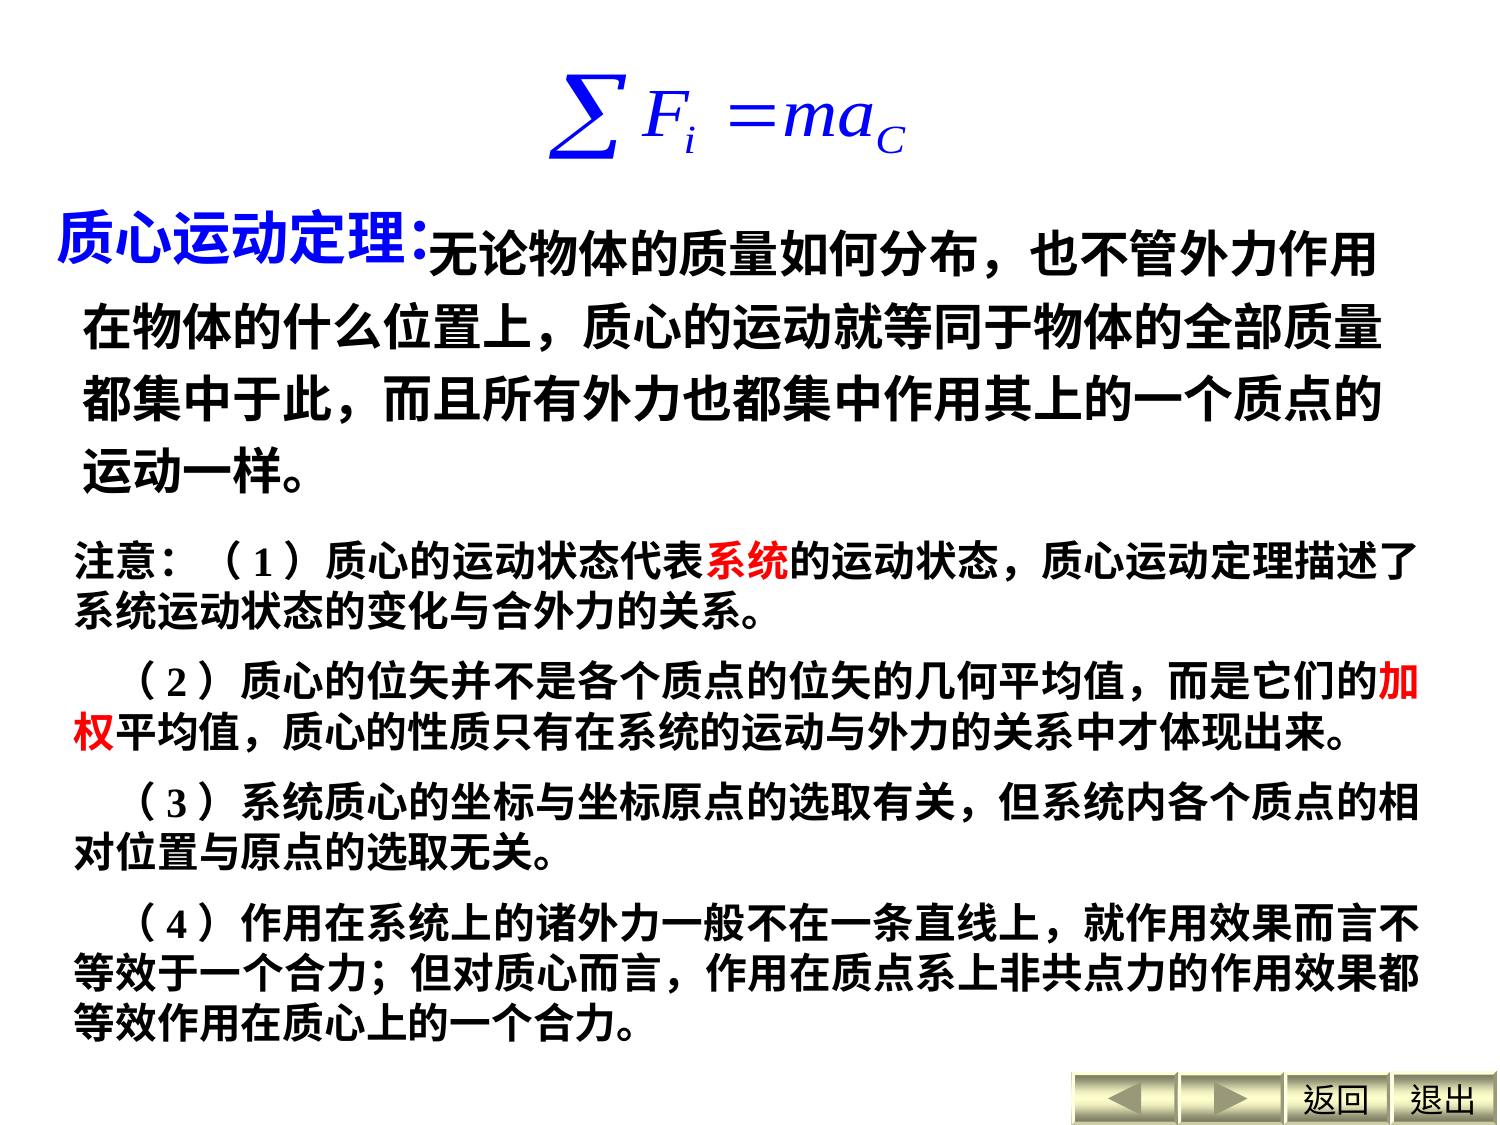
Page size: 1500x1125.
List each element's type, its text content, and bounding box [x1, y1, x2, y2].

text_box 质心运动定理： [41, 193, 579, 279]
picture [1071, 1070, 1500, 1125]
text_box 注意：（1）质心的运动状态代表系统的运动状态，质心运动定理描述了系统运动状态的变化与合外力的关系。 （2）质心的位矢并不是各个质点的位矢的几何平均值，而是它们的加权平均值，质心的性质只有在系统的运动与外力的关系中才体现出来。 （3）系统质心的坐标与坐标原点的选取有关，但系统内各个质点的相对位置与原点的选取无关。 （4）作用在系统上的诸外力一般不在一条直线上，就作用效果而言不等效于一个合力；但对质心而言，作用在质点系上非共点力的作用效果都等效作用在质心上的一个合力。 [58, 527, 1436, 1055]
text_box 无论物体的质量如何分布，也不管外力作用在物体的什么位置上，质心的运动就等同于物体的全部质量都集中于此，而且所有外力也都集中作用其上的一个质点的运动一样。 [67, 192, 1427, 507]
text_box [537, 56, 916, 173]
